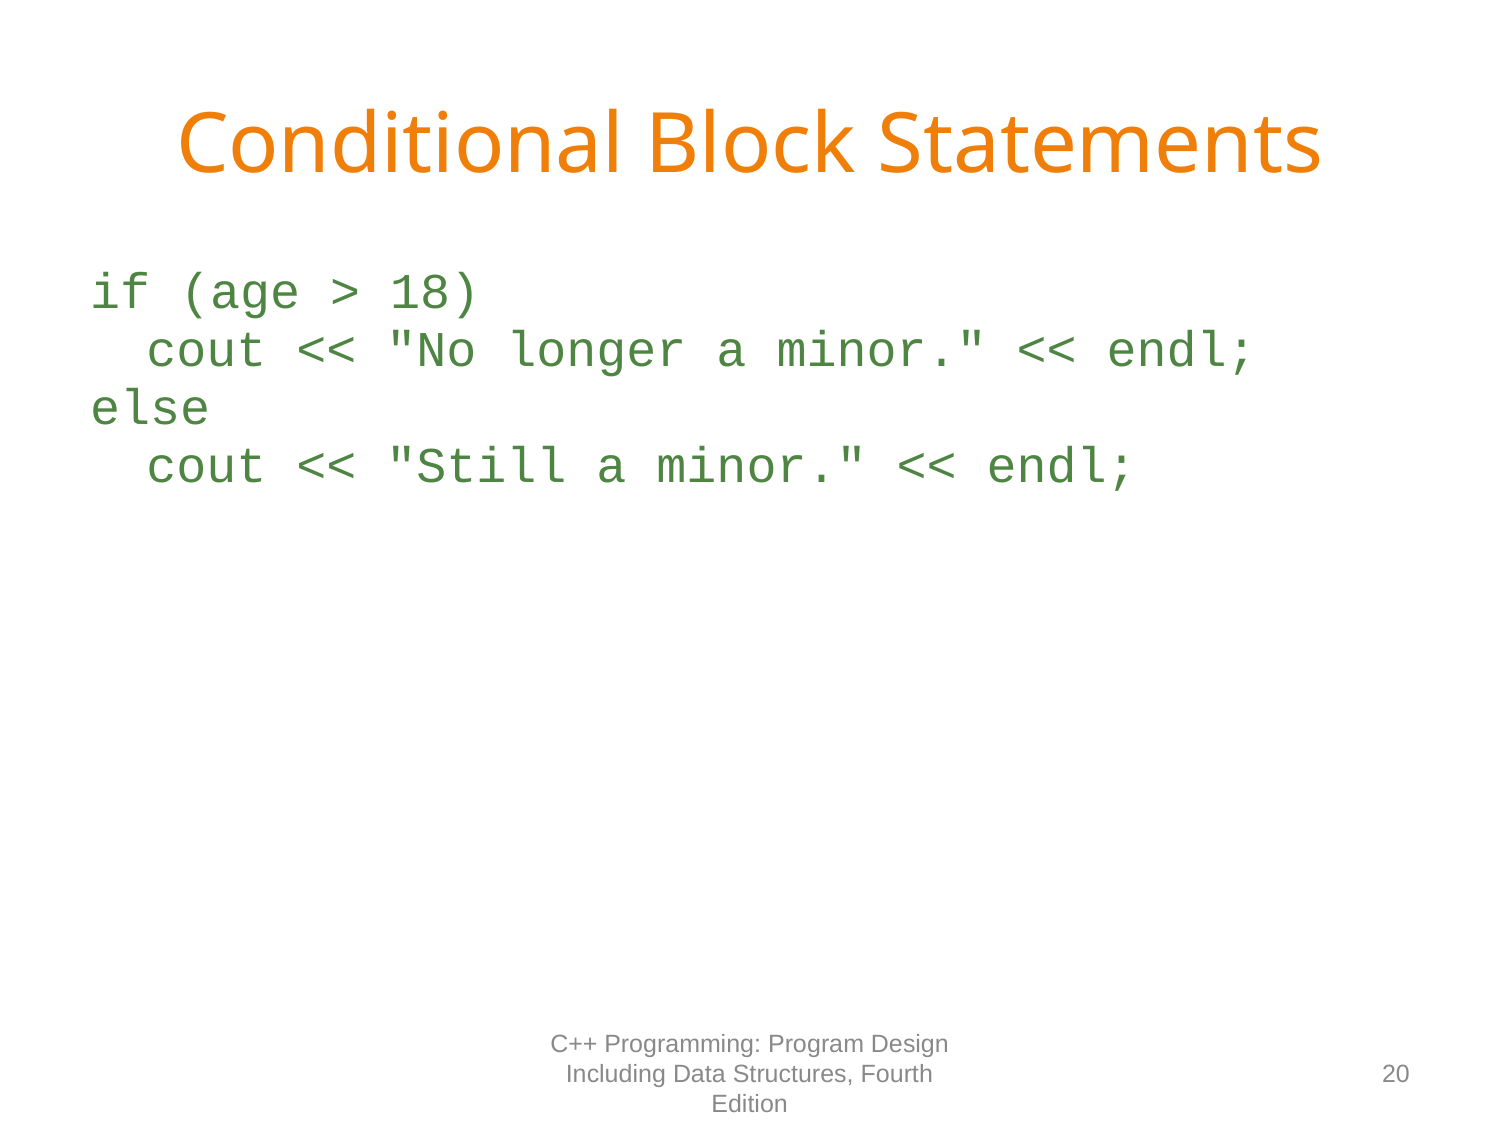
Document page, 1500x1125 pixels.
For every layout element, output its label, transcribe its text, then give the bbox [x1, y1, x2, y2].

footer C++ Programming: Program Design Including Data Structures, Fourth Edition [512, 1042, 988, 1103]
title Conditional Block Statements [74, 44, 1426, 233]
slide_number 20 [1074, 1042, 1425, 1103]
list if (age > 18) cout << "No longer a minor." << endl; else cout << "Still a minor." << endl; [74, 262, 1426, 1006]
